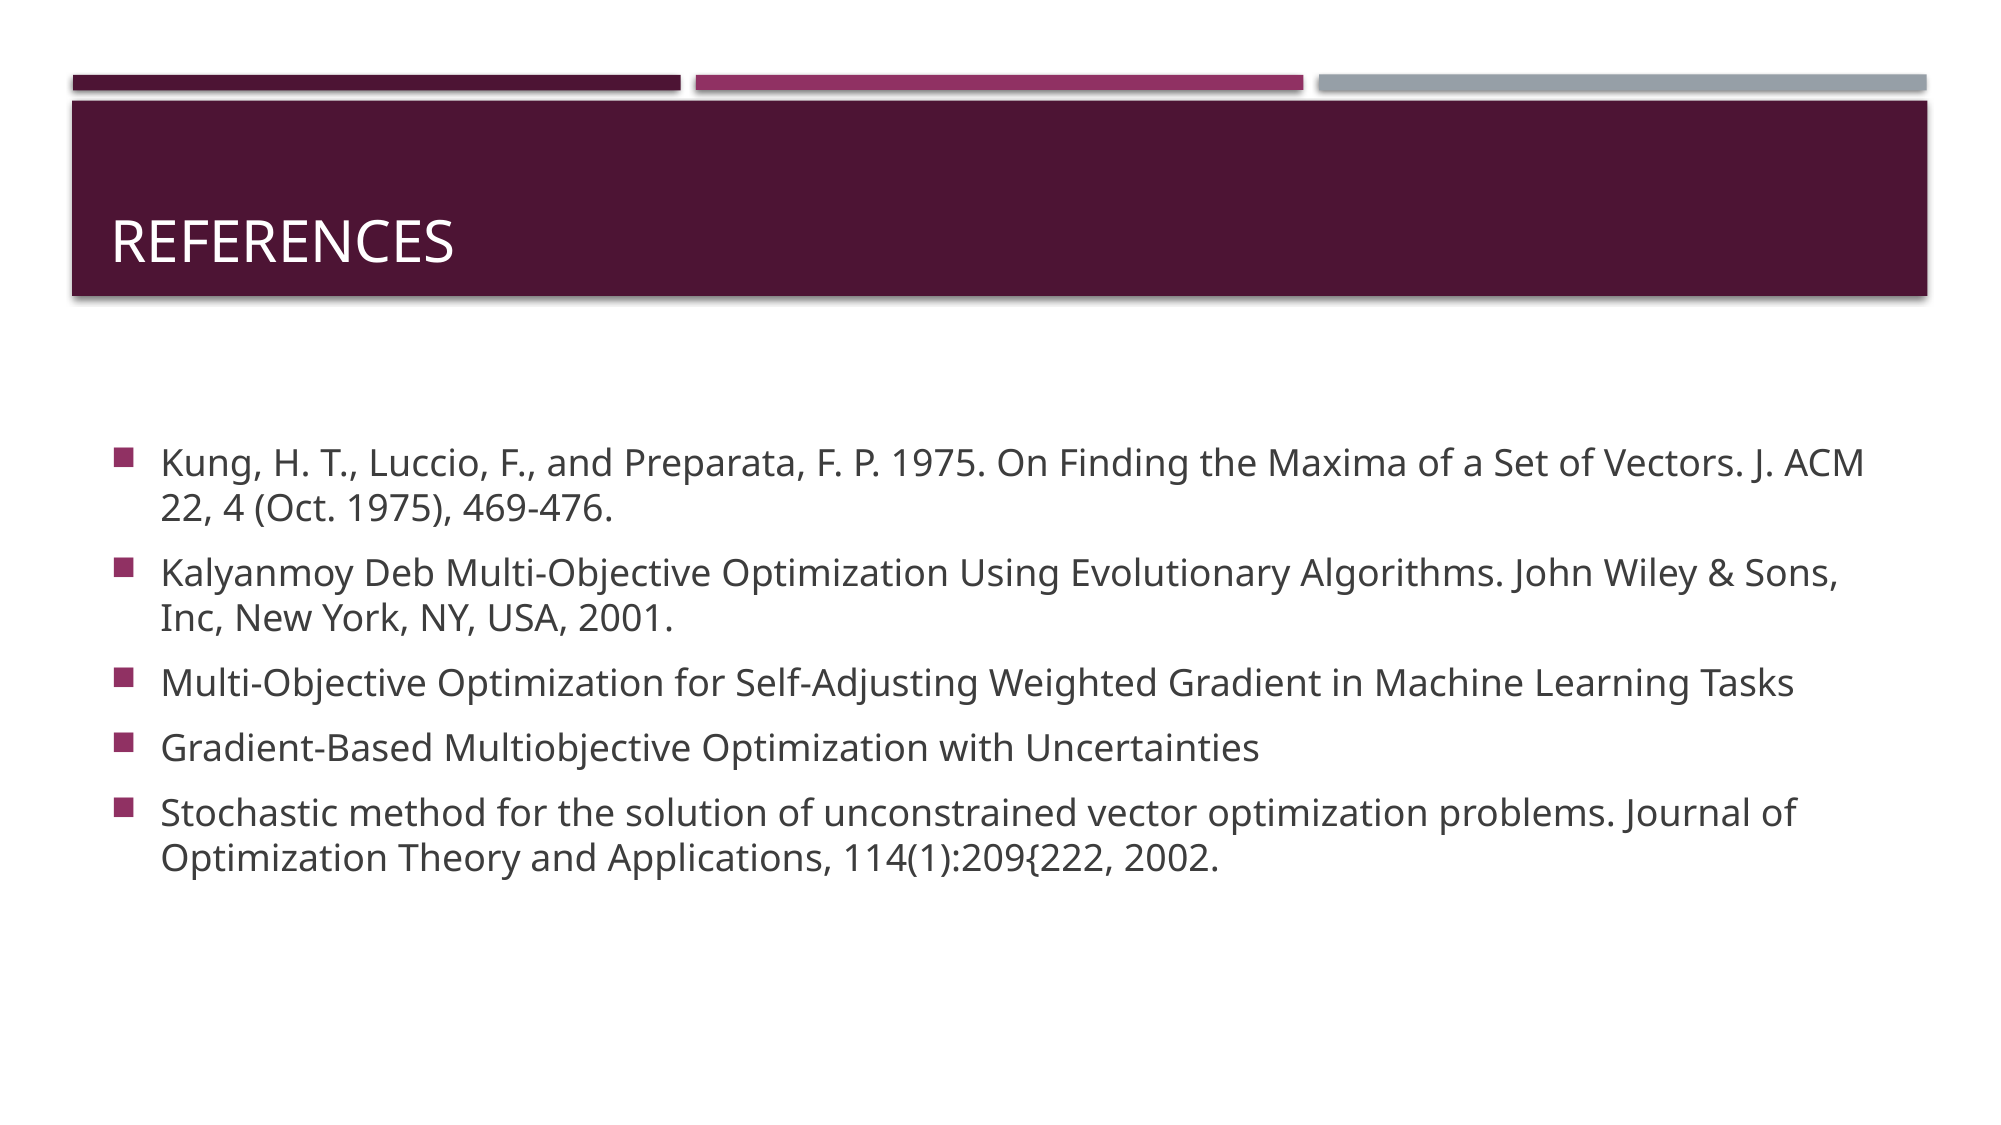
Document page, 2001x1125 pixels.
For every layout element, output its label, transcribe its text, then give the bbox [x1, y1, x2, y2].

title References [95, 115, 1905, 282]
list Kung, H. T., Luccio, F., and Preparata, F. P. 1975. On Finding the Maxima of a Set of Vectors. J. ACM 22, 4 (Oct. 1975), 469-476. Kalyanmoy Deb Multi-Objective Optimization Using Evolutionary Algorithms. John Wiley & Sons, Inc, New York, NY, USA, 2001. Multi-Objective Optimization for Self-Adjusting Weighted Gradient in Machine Learning Tasks Gradient-Based Multiobjective Optimization with Uncertainties Stochastic method for the solution of unconstrained vector optimization problems. Journal of Optimization Theory and Applications, 114(1):209{222, 2002. [95, 357, 1905, 962]
